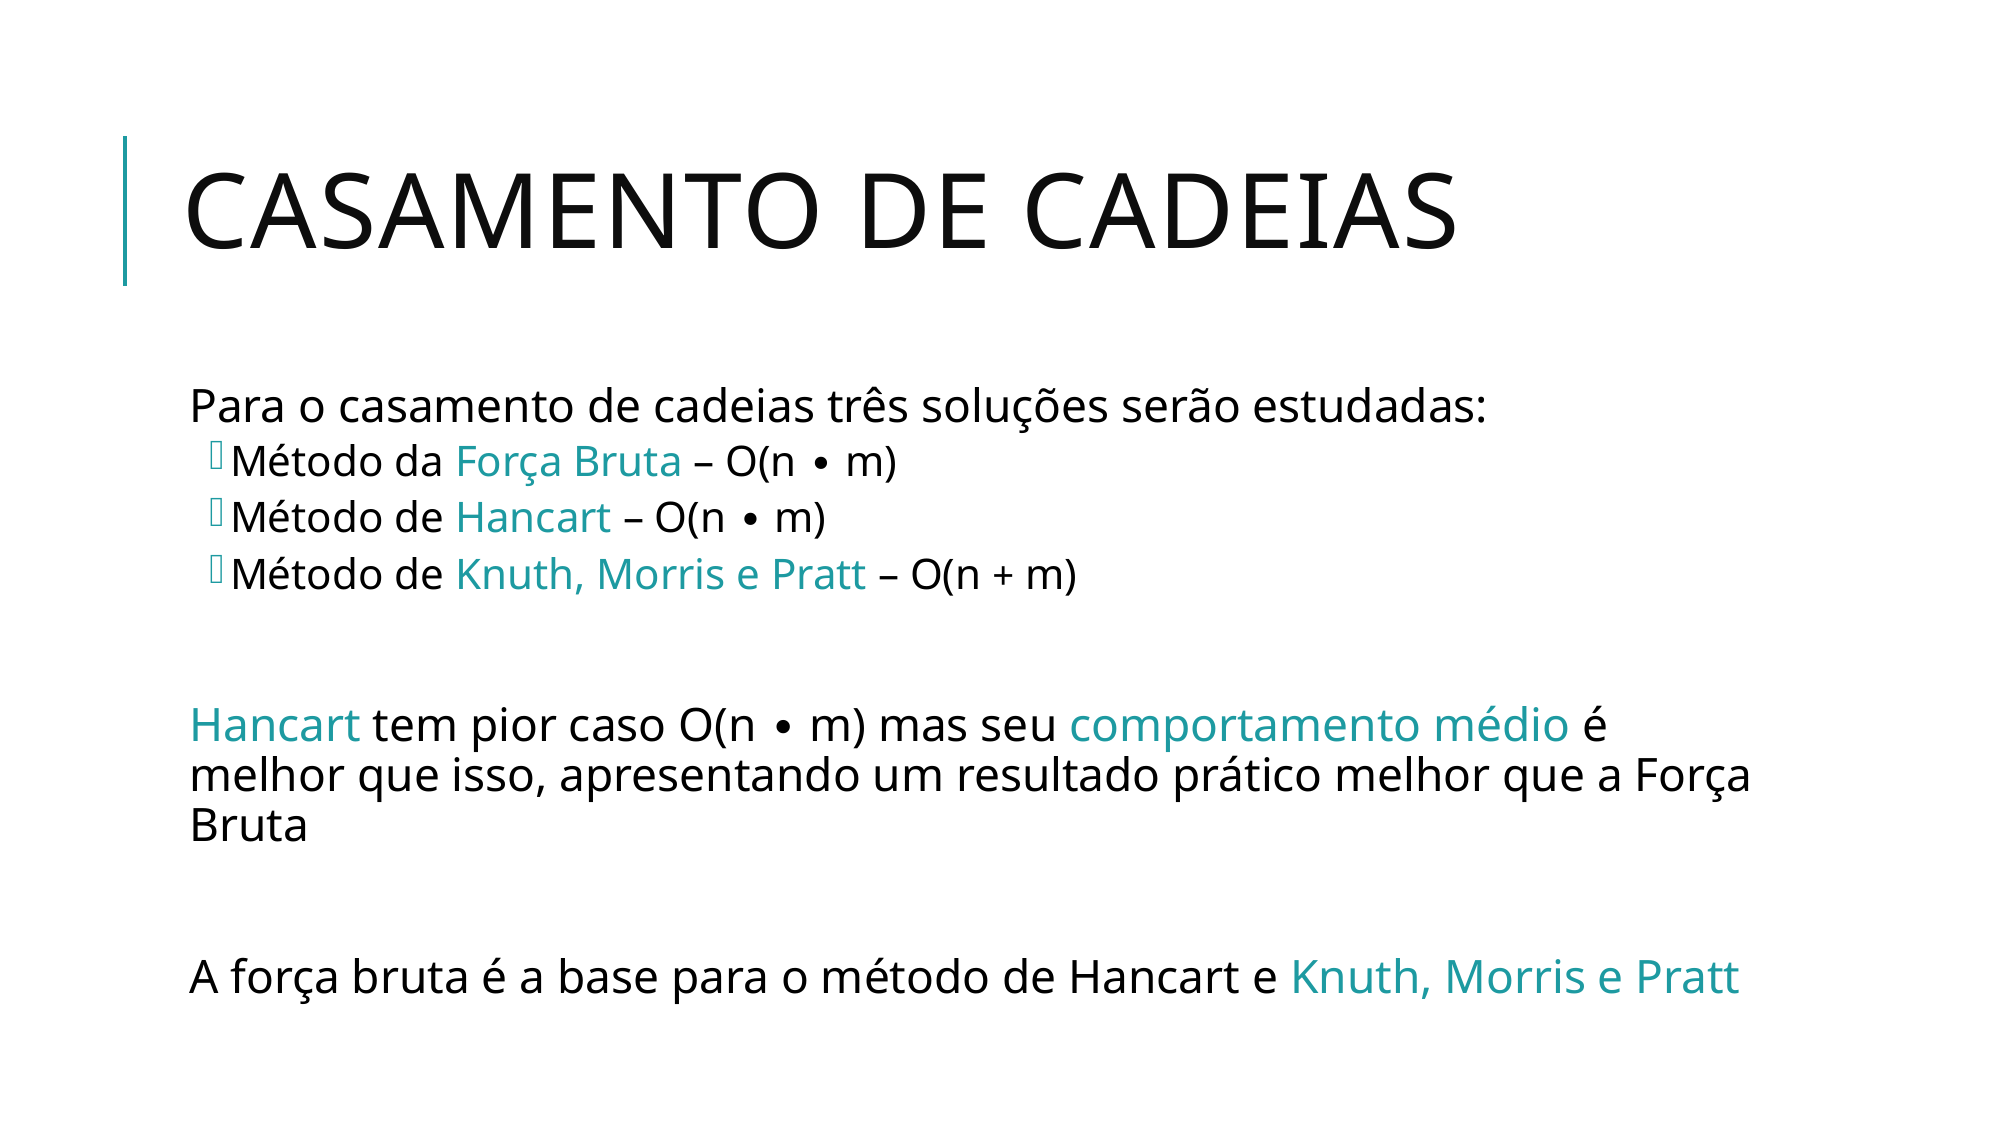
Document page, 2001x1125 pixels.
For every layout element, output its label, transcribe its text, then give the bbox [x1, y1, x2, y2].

list Para o casamento de cadeias três soluções serão estudadas: Método da Força Bruta – O(n ∙ m) Método de Hancart – O(n ∙ m) Método de Knuth, Morris e Pratt – O(n + m) Hancart tem pior caso O(n ∙ m) mas seu comportamento médio é melhor que isso, apresentando um resultado prático melhor que a Força Bruta A força bruta é a base para o método de Hancart e Knuth, Morris e Pratt [168, 375, 1763, 1047]
title Casamento de CaDEIAS [168, 96, 1763, 342]
